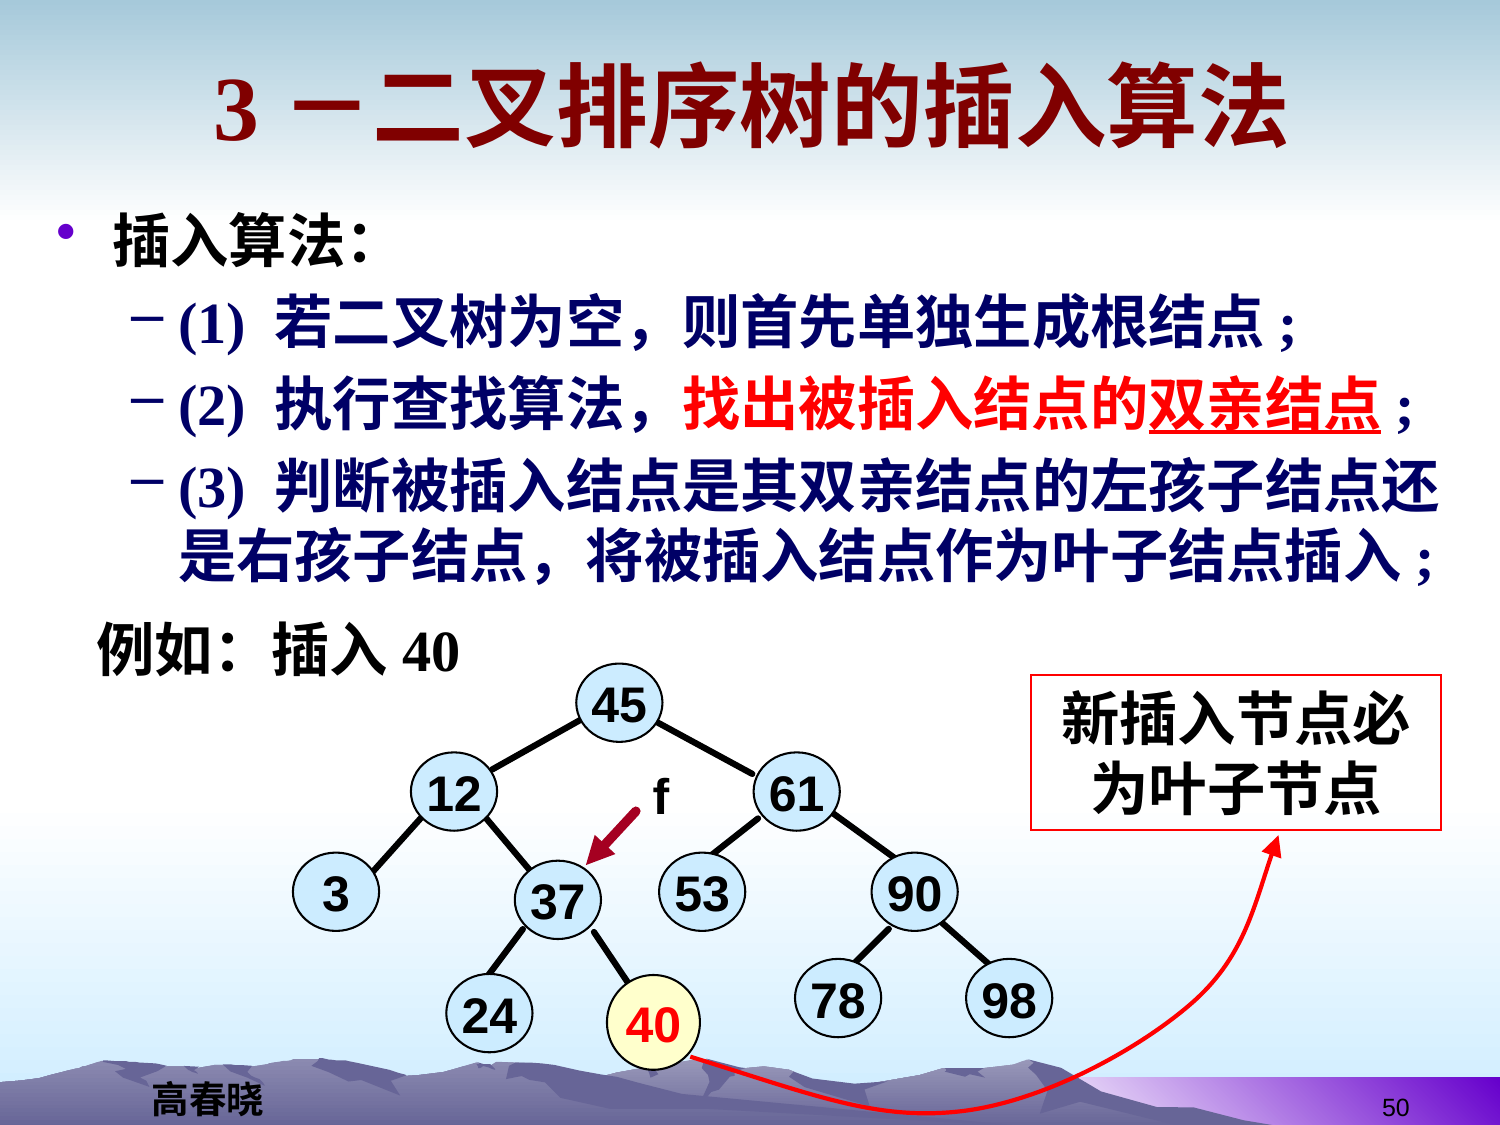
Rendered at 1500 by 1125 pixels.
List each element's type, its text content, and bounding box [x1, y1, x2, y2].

list 插入算法： (1) 若二叉树为空，则首先单独生成根结点; (2) 执行查找算法，找出被插入结点的双亲结点; (3) 判断被插入结点是其双亲结点的左孩子结点还是右孩子结点，将被插入结点作为叶子结点插入; [41, 196, 1459, 1047]
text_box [690, 674, 1442, 1121]
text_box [292, 663, 1053, 1053]
text_box 例如：插入40 [81, 605, 575, 691]
text_box 40 [625, 1060, 682, 1070]
title 3－二叉排序树的插入算法 [76, 18, 1428, 188]
